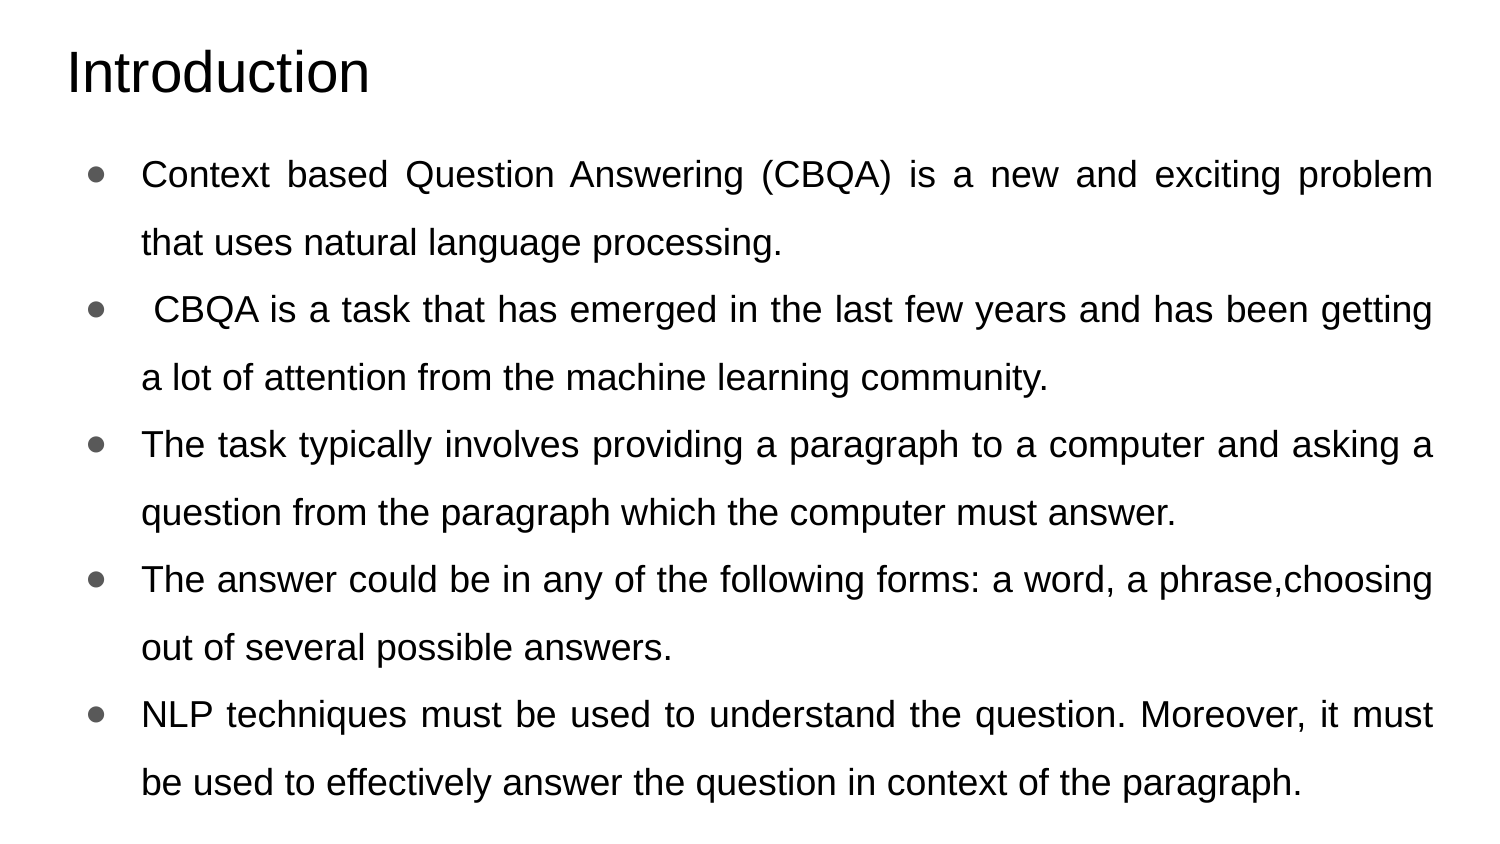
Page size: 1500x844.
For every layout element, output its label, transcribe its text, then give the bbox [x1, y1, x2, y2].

list Context based Question Answering (CBQA) is a new and exciting problem that uses natural language processing. CBQA is a task that has emerged in the last few years and has been getting a lot of attention from the machine learning community. The task typically involves providing a paragraph to a computer and asking a question from the paragraph which the computer must answer. The answer could be in any of the following forms: a word, a phrase,choosing out of several possible answers. NLP techniques must be used to understand the question. Moreover, it must be used to effectively answer the question in context of the paragraph. [51, 112, 1449, 673]
title Introduction [51, 18, 1449, 112]
